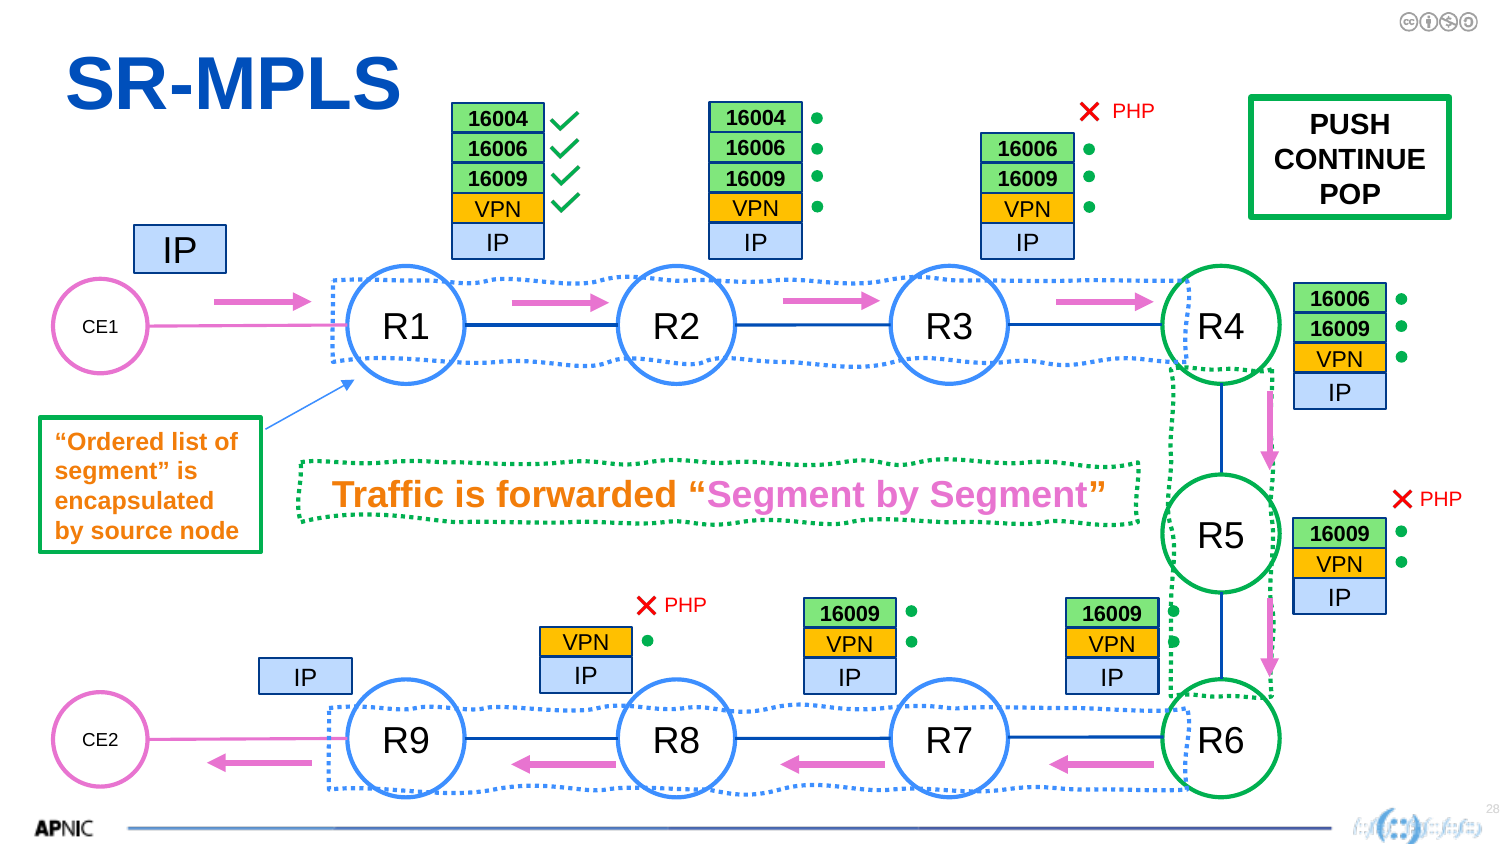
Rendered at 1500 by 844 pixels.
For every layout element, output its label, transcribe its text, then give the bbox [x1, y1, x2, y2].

text_box VPN [802, 629, 898, 660]
text_box CE2 [50, 690, 150, 789]
text_box R3 [914, 263, 991, 280]
text_box Traffic is forwarded “Segment by Segment” [298, 459, 1139, 526]
text_box [1393, 318, 1410, 335]
text_box PUSH CONTINUE POP [1250, 97, 1450, 218]
picture [633, 592, 660, 619]
text_box [1081, 141, 1098, 158]
text_box 16004 [707, 100, 804, 134]
text_box VPN [707, 194, 804, 224]
text_box [1393, 348, 1410, 365]
text_box [1165, 365, 1276, 700]
text_box VPN [537, 625, 634, 658]
text_box 16006 [450, 134, 544, 164]
text_box CE1 [50, 276, 150, 376]
text_box 16009 [979, 164, 1076, 195]
text_box IP [132, 223, 228, 275]
text_box [808, 110, 825, 127]
title SR-MPLS [64, 9, 1436, 151]
text_box “Ordered list of segment” is encapsulated by source node [39, 417, 261, 553]
text_box [1393, 523, 1410, 540]
text_box IP [802, 660, 898, 696]
text_box PHP [1405, 477, 1478, 518]
text_box [1393, 291, 1410, 307]
text_box IP [707, 224, 804, 261]
text_box [809, 198, 826, 215]
text_box R2 [638, 263, 717, 280]
text_box P [326, 740, 347, 746]
text_box R1 [368, 263, 446, 281]
text_box [809, 140, 826, 157]
text_box R7 [899, 677, 1001, 708]
text_box VPN [979, 195, 1076, 225]
text_box [326, 702, 1192, 797]
picture [1436, 12, 1478, 32]
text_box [265, 379, 355, 430]
text_box [903, 603, 920, 620]
text_box IP [979, 225, 1076, 261]
text_box IP [1292, 375, 1388, 411]
text_box 16009 [1064, 596, 1161, 629]
text_box IP [1291, 580, 1388, 616]
text_box R2 [627, 359, 726, 387]
text_box [1165, 633, 1182, 650]
text_box [1393, 554, 1410, 570]
text_box R1 [357, 359, 452, 387]
text_box Q [330, 327, 347, 333]
text_box 16009 [707, 164, 804, 194]
text_box R5 [1160, 507, 1174, 569]
text_box [1081, 168, 1098, 185]
text_box R9 [372, 789, 429, 800]
text_box R5 [1271, 500, 1282, 564]
text_box 16006 [1291, 281, 1388, 314]
text_box VPN [1291, 344, 1388, 375]
text_box VPN [1064, 629, 1161, 660]
text_box [903, 633, 920, 650]
text_box 16006 [707, 134, 804, 164]
text_box IP [450, 225, 546, 261]
text_box 16009 [802, 596, 898, 629]
text_box PHP [649, 584, 722, 625]
picture [1388, 485, 1416, 513]
text_box R7 [915, 789, 977, 800]
text_box R6 [1168, 695, 1282, 800]
text_box 16004 [450, 101, 547, 134]
text_box [639, 632, 656, 649]
text_box R8 [626, 677, 730, 710]
text_box 16009 [1291, 314, 1388, 344]
text_box 16009 [450, 164, 545, 195]
text_box IP [537, 658, 634, 695]
picture [549, 105, 581, 218]
text_box 16006 [979, 131, 1076, 164]
text_box R9 [355, 677, 458, 709]
text_box [330, 274, 1192, 369]
text_box [1165, 603, 1182, 620]
text_box IP [257, 656, 354, 696]
text_box R8 [644, 788, 706, 800]
text_box [1081, 199, 1098, 215]
text_box PHP [1097, 90, 1171, 130]
picture [1076, 97, 1103, 125]
text_box 16009 [1291, 516, 1388, 550]
text_box VPN [1291, 550, 1388, 580]
text_box R4 [1182, 263, 1282, 371]
text_box [809, 168, 826, 184]
text_box IP [1064, 660, 1161, 696]
text_box R3 [901, 359, 997, 386]
text_box VPN [450, 195, 546, 225]
